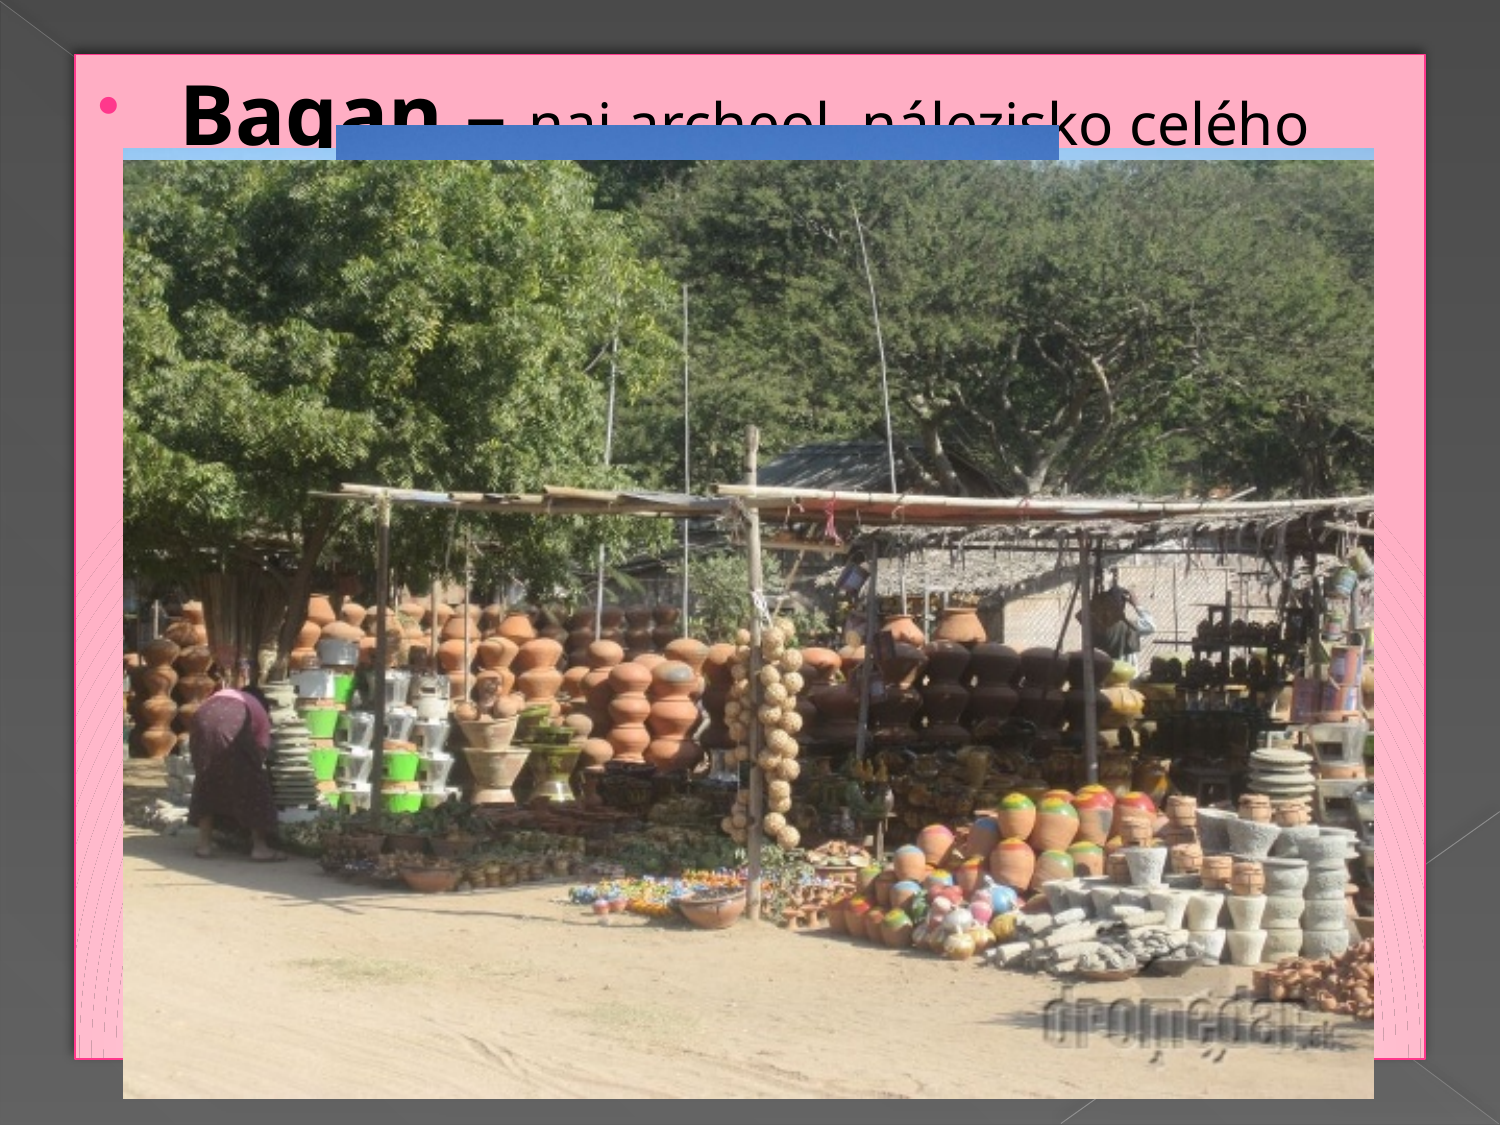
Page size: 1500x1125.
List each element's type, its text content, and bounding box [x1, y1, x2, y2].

list Bagan – naj.archeol. nálezisko celého sveta - pre turistov menej známy [74, 54, 1426, 1060]
picture [123, 125, 1375, 1099]
